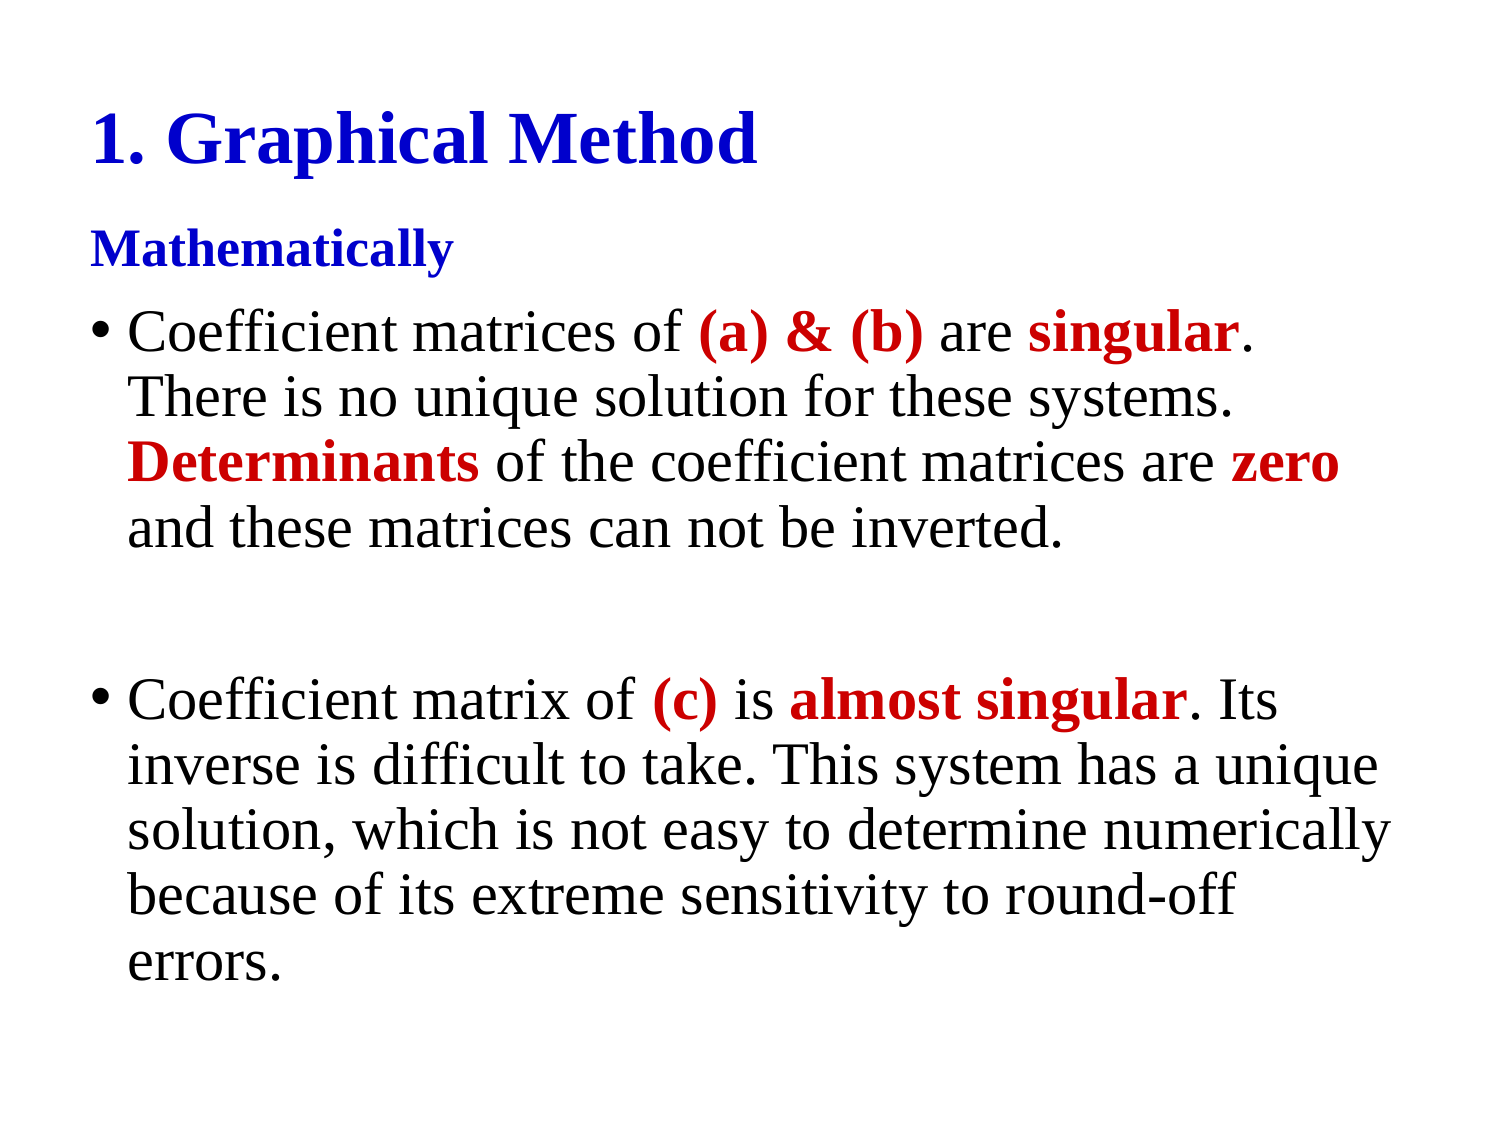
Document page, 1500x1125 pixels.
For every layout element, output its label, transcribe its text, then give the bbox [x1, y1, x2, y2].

title 1. Graphical Method [75, 20, 1313, 188]
list Mathematically Coefficient matrices of (a) & (b) are singular. There is no unique solution for these systems. Determinants of the coefficient matrices are zero and these matrices can not be inverted. Coefficient matrix of (c) is almost singular. Its inverse is difficult to take. This system has a unique solution, which is not easy to determine numerically because of its extreme sensitivity to round-off errors. [75, 212, 1425, 1006]
